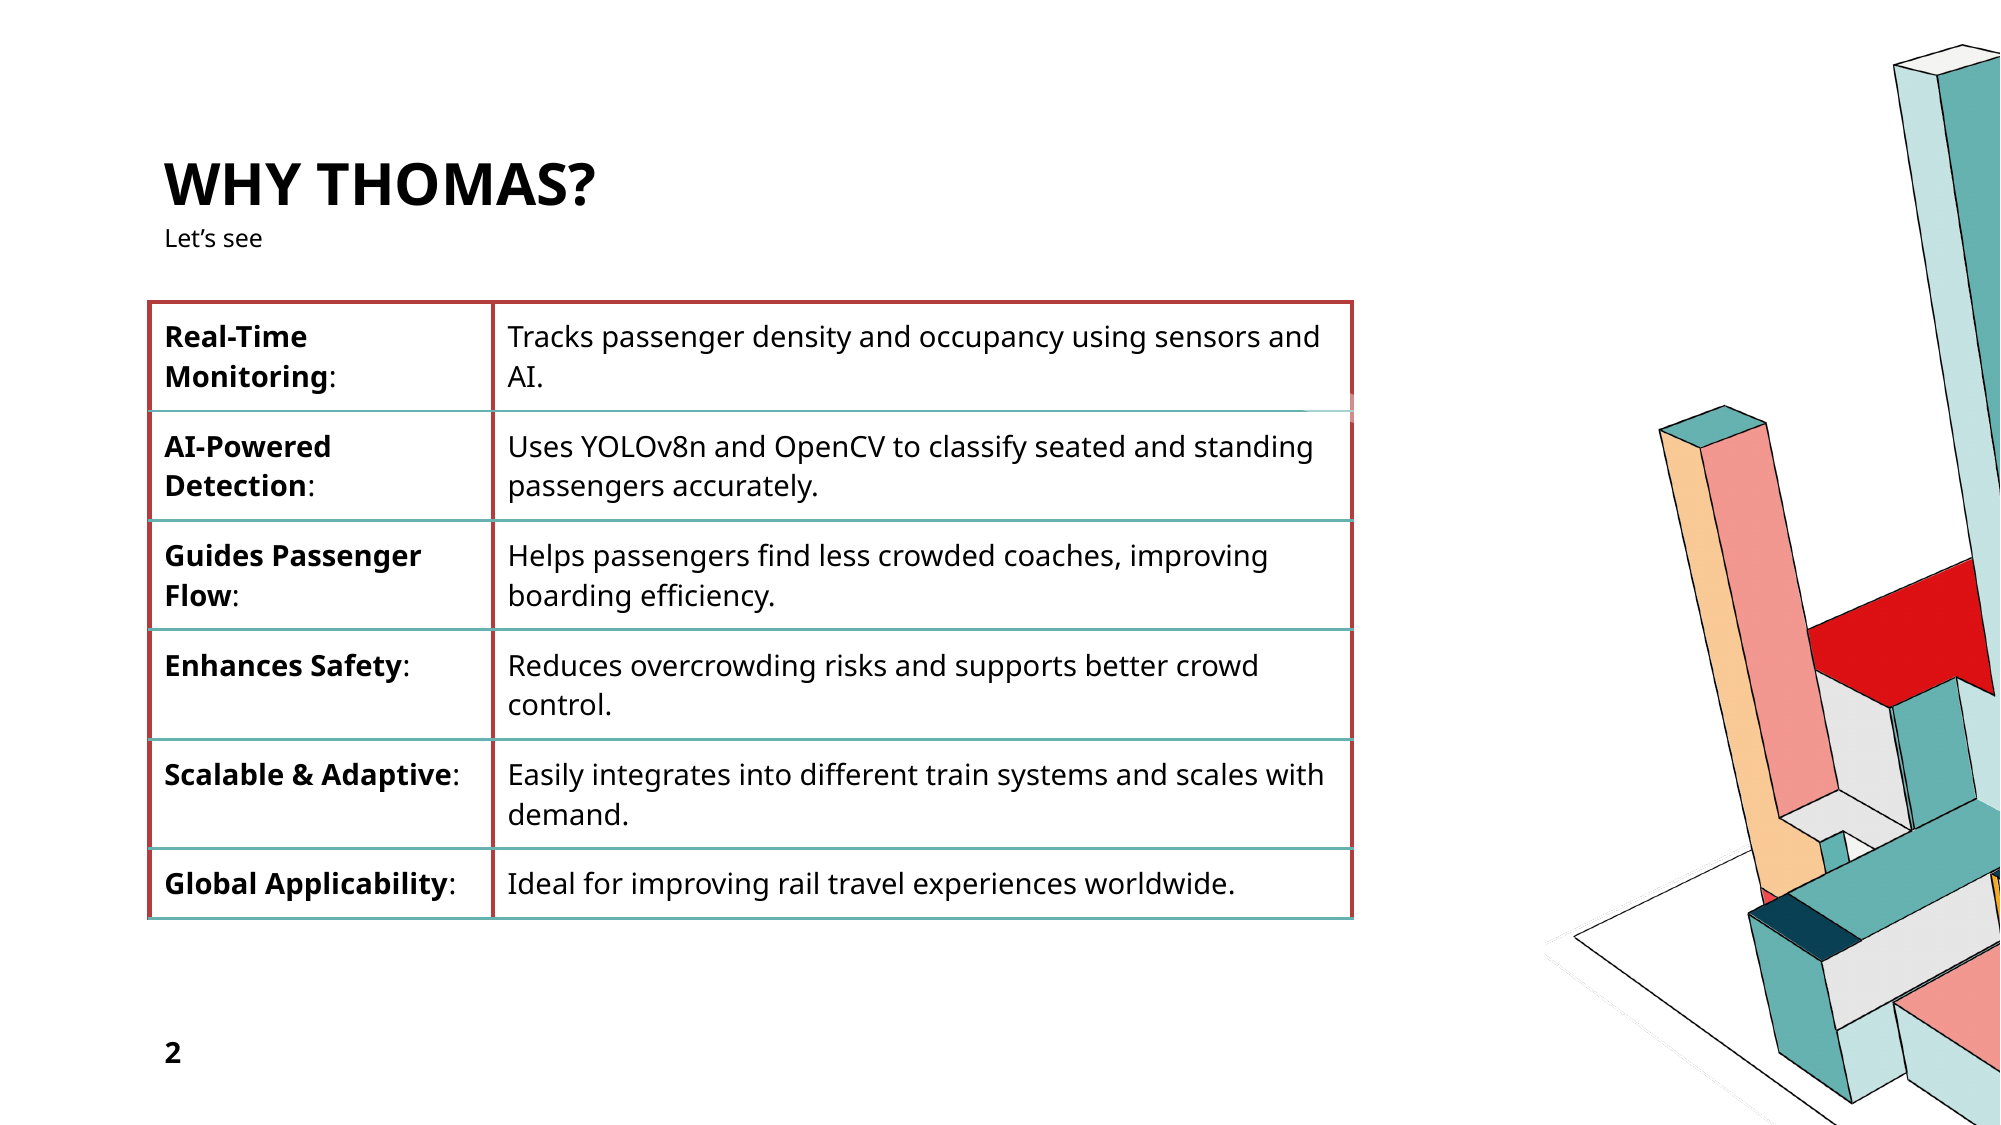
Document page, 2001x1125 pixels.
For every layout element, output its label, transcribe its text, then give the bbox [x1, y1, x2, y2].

slide_number 2 [149, 1024, 588, 1085]
table_cell AI-Powered Detection: [152, 412, 491, 519]
table_cell Global Applicability: [152, 850, 491, 917]
text_box [953, 381, 1540, 464]
table_cell Uses YOLOv8n and OpenCV to classify seated and standing passengers accurately. [495, 412, 1350, 519]
table_header Tracks passenger density and occupancy using sensors and AI. [495, 304, 1350, 410]
table_cell Easily integrates into different train systems and scales with demand. [495, 741, 1350, 847]
title Why THOMAS? [149, 140, 1416, 235]
table_cell Enhances Safety: [152, 631, 491, 738]
text_box Let’s see [149, 235, 1396, 261]
table_cell Helps passengers find less crowded coaches, improving boarding efficiency. [495, 522, 1350, 628]
table_cell Ideal for improving rail travel experiences worldwide. [495, 850, 1350, 917]
table_header Real-Time Monitoring: [152, 304, 491, 410]
table_cell Reduces overcrowding risks and supports better crowd control. [495, 631, 1350, 738]
table_cell Guides Passenger Flow: [152, 522, 491, 628]
table_cell Scalable & Adaptive: [152, 741, 491, 847]
picture [1544, 43, 2000, 1125]
